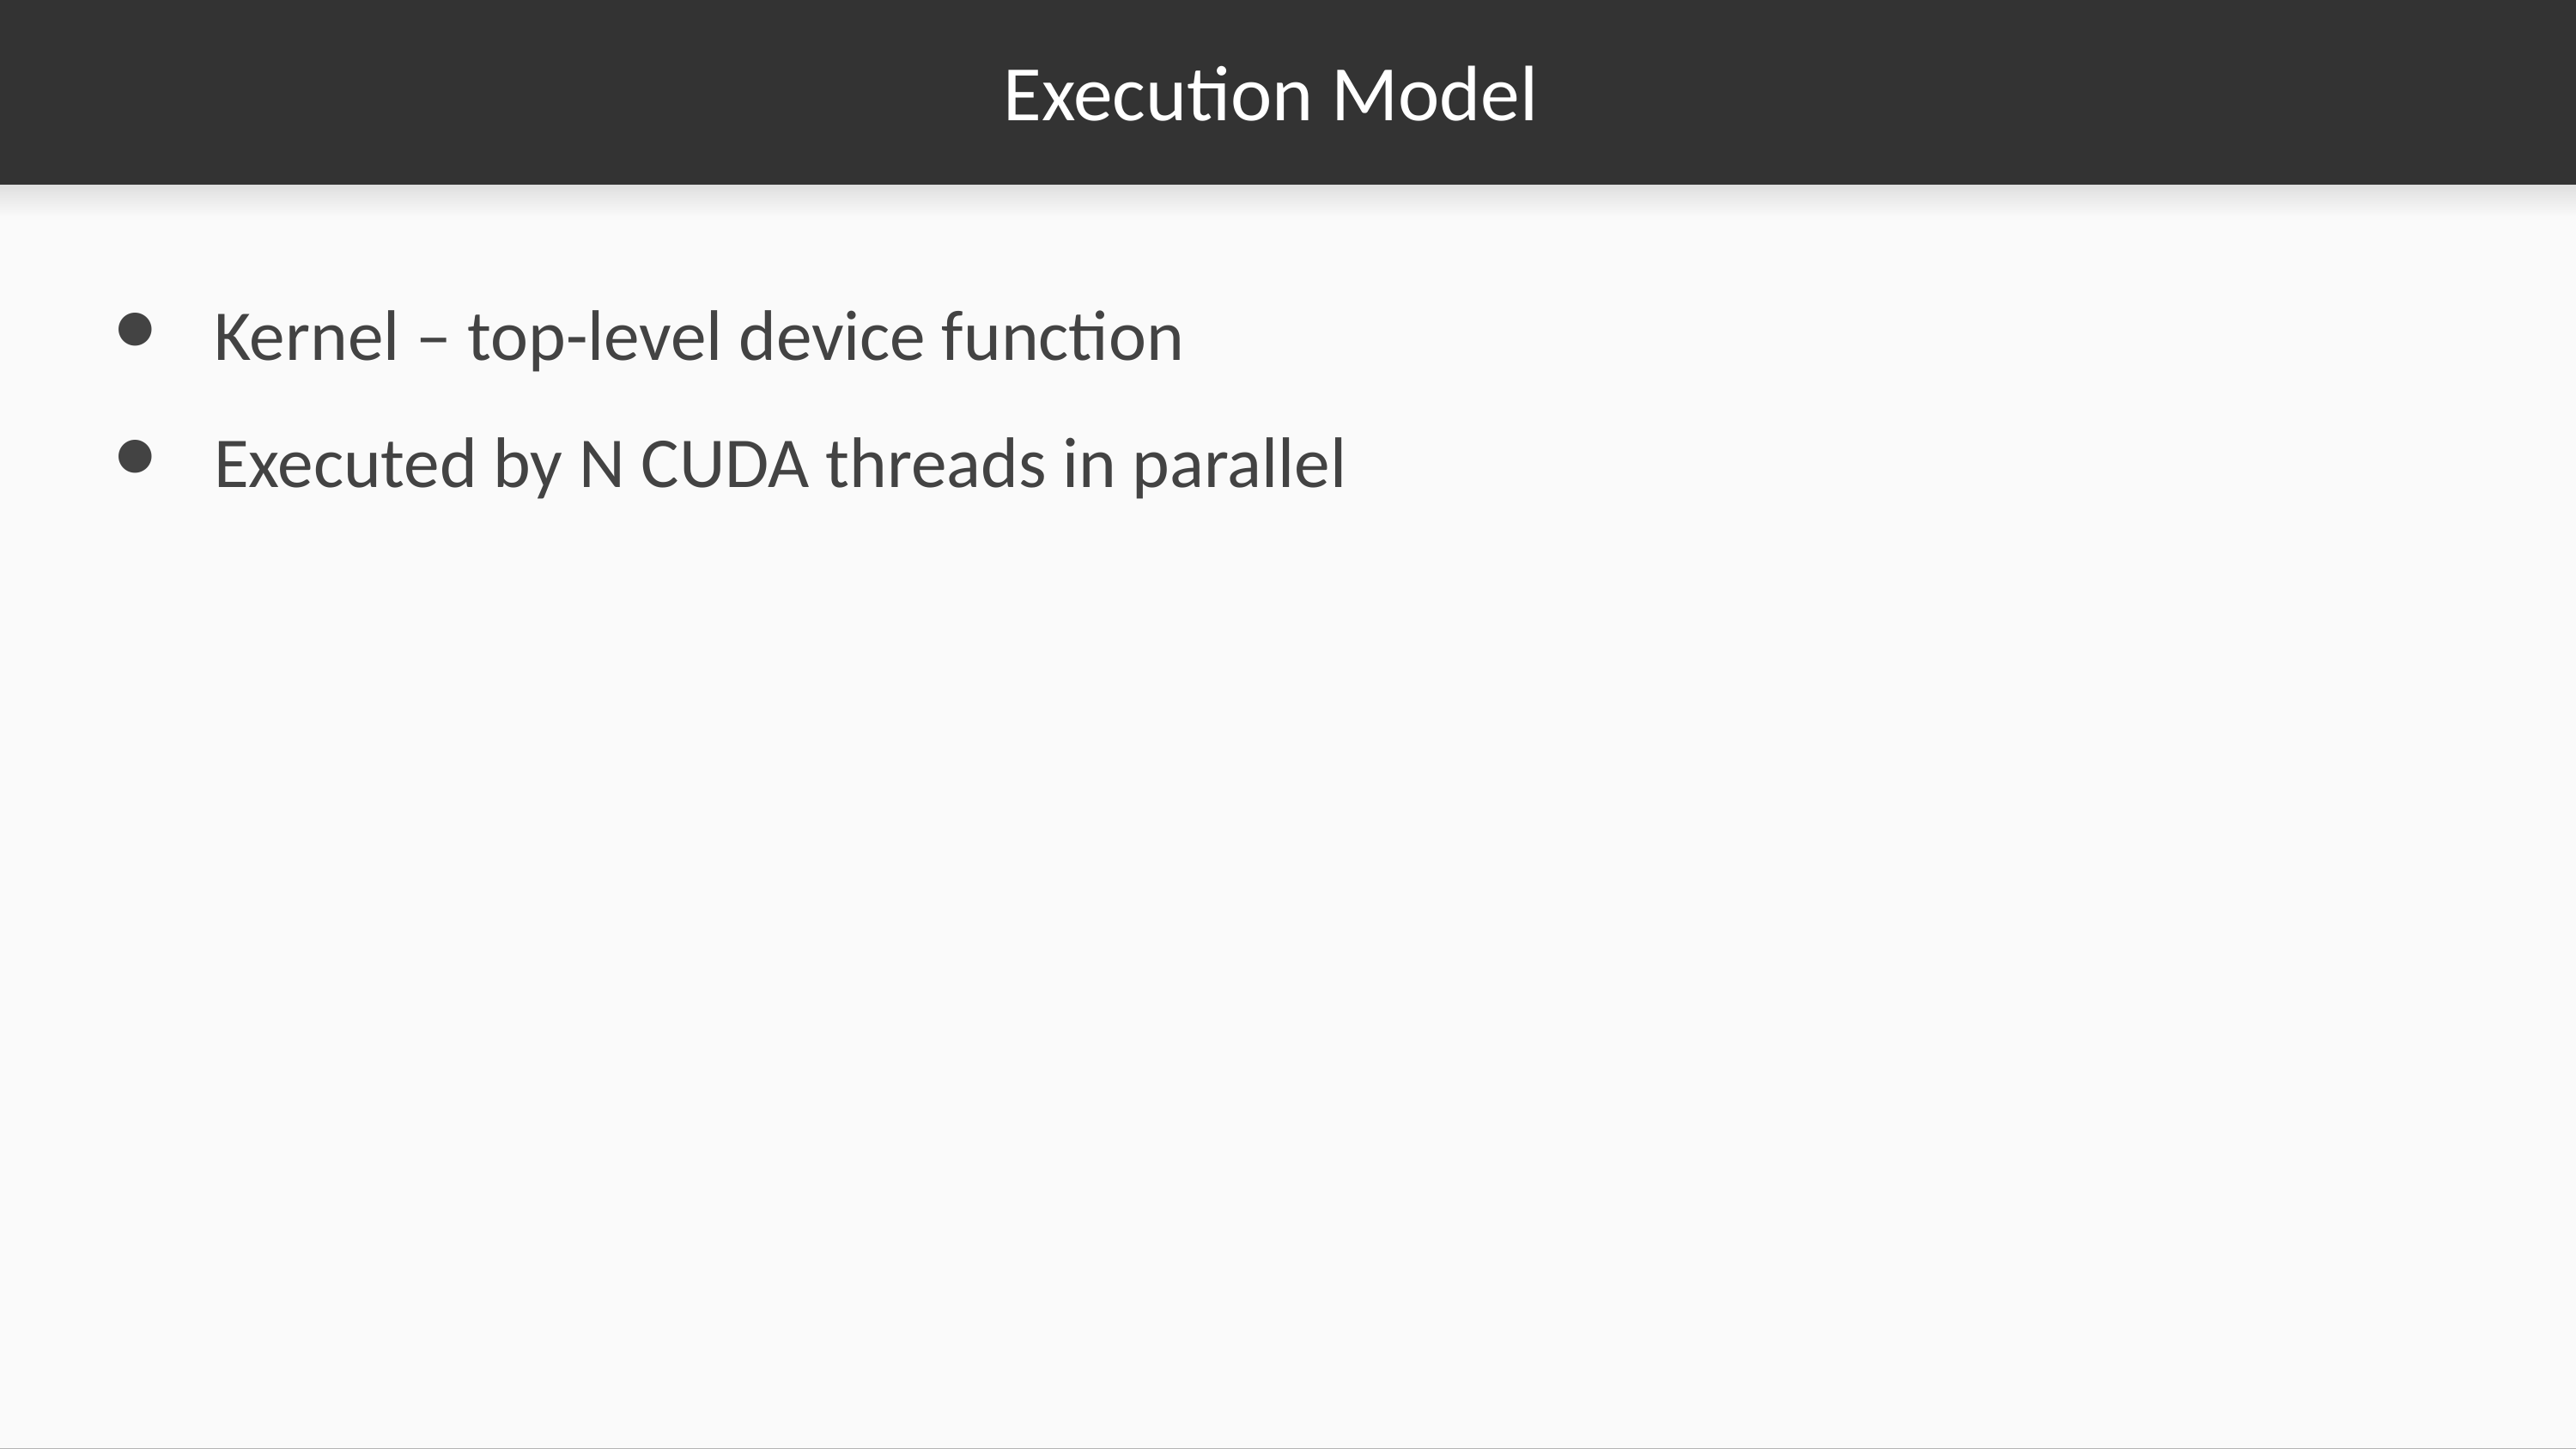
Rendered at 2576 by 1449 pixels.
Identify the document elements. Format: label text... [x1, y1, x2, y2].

list Kernel – top-level device function Executed by N CUDA threads in parallel [59, 250, 2514, 1384]
title Execution Model [27, 4, 2514, 174]
